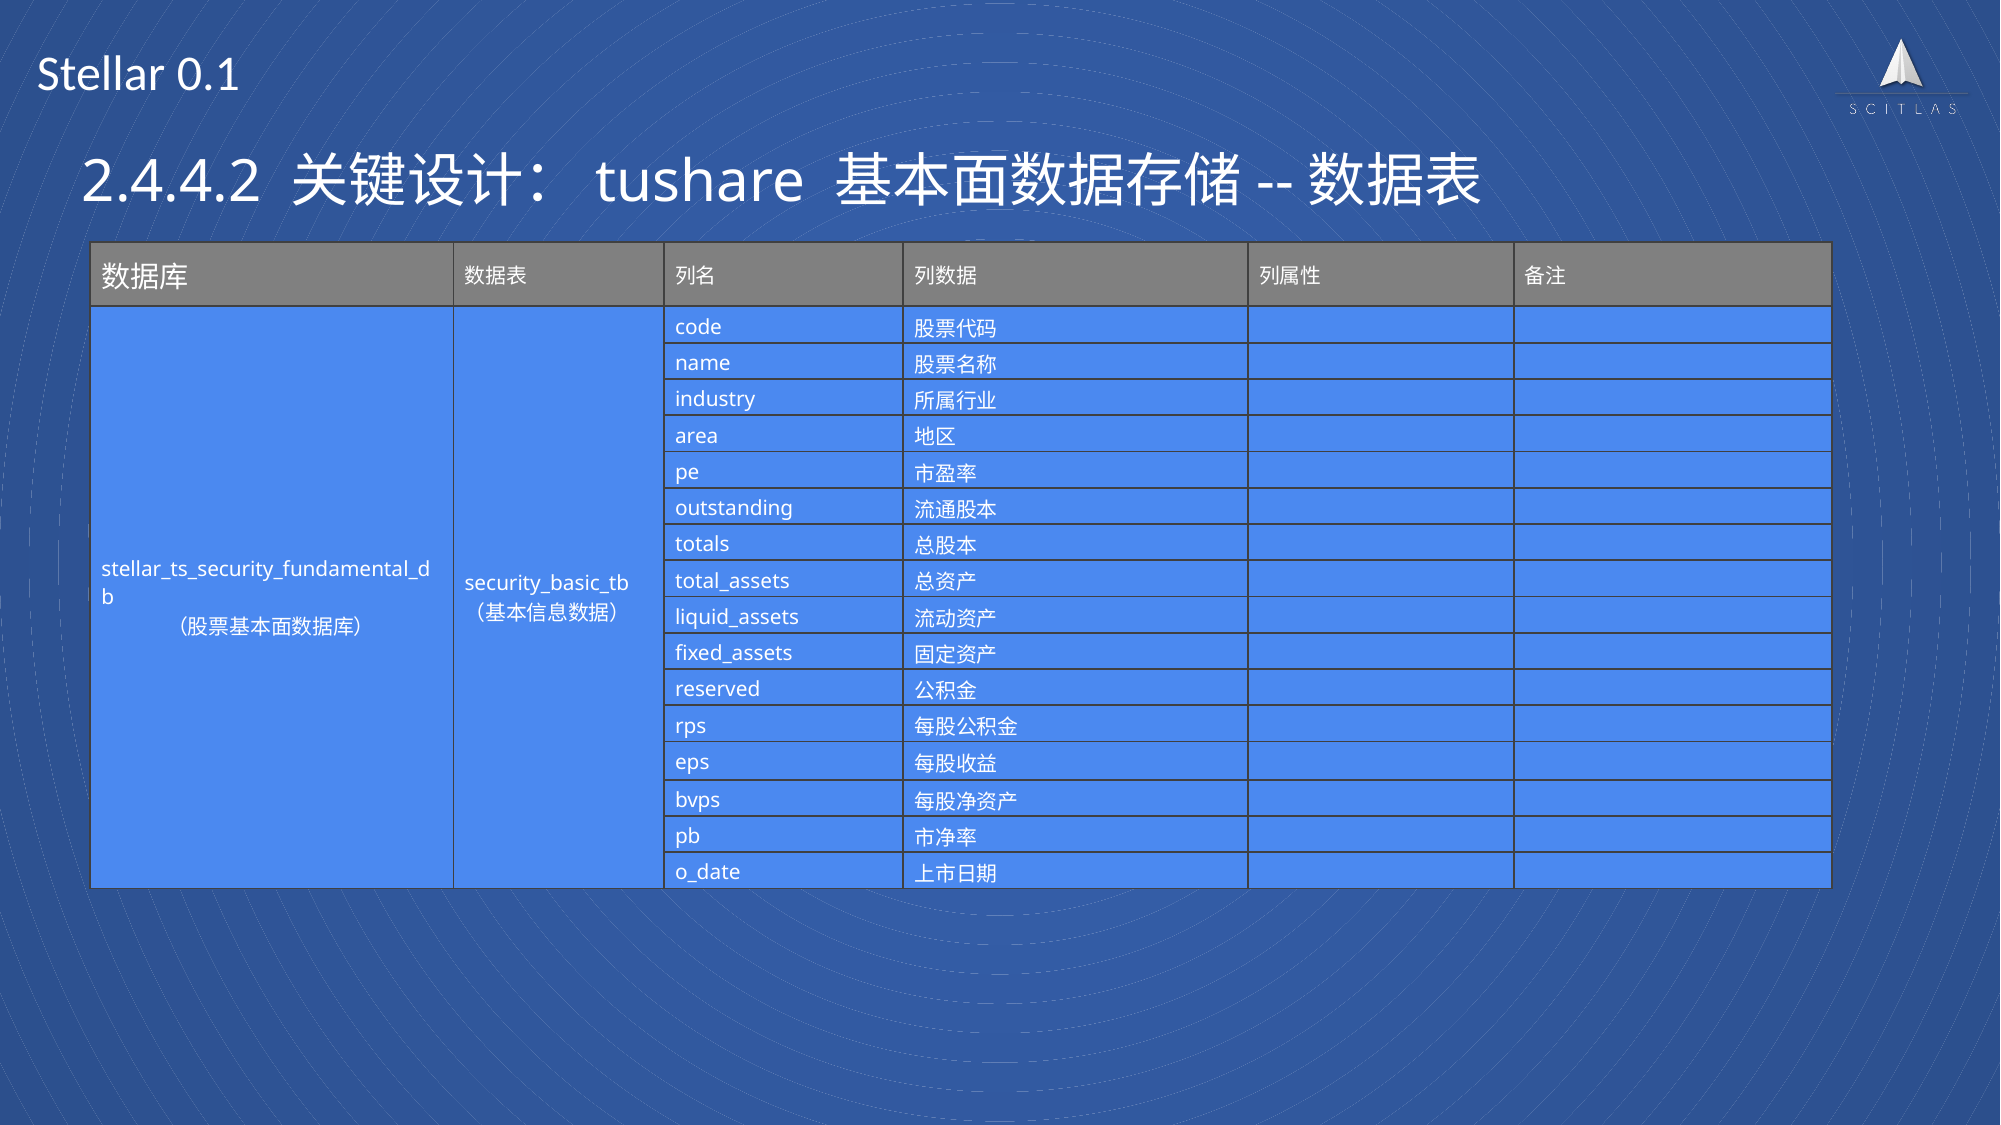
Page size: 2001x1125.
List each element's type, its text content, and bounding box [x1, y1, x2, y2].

table_cell [1249, 416, 1513, 451]
table_cell fixed_assets [665, 634, 902, 668]
table_cell totals [665, 525, 902, 559]
table_cell [1249, 525, 1513, 559]
table_cell stellar_ts_security_fundamental_db （股票基本面数据库） [91, 307, 453, 888]
table_cell area [665, 416, 902, 451]
table_cell total_assets [665, 561, 902, 596]
table_cell [1249, 380, 1513, 414]
table_cell [1515, 525, 1831, 559]
table_cell bvps [665, 781, 902, 815]
table_cell 市净率 [904, 817, 1247, 851]
table_header 列属性 [1249, 243, 1513, 305]
table_cell [1515, 344, 1831, 378]
table_cell [1249, 742, 1513, 779]
table_cell 每股收益 [904, 742, 1247, 779]
table_cell 股票名称 [904, 344, 1247, 378]
table_cell [1515, 380, 1831, 414]
table_cell industry [665, 380, 902, 414]
table_cell [1249, 597, 1513, 632]
table_cell [1249, 634, 1513, 668]
table_cell 总资产 [904, 561, 1247, 596]
table_cell 股票代码 [904, 307, 1247, 342]
table_cell pe [665, 452, 902, 487]
table_cell 总股本 [904, 525, 1247, 559]
table_cell [1249, 670, 1513, 704]
text_box [0, 0, 2000, 1125]
table_cell [1515, 452, 1831, 487]
table_cell liquid_assets [665, 597, 902, 632]
picture [1802, 0, 2000, 142]
table_cell pb [665, 817, 902, 851]
table_cell 公积金 [904, 670, 1247, 704]
table_header 列数据 [904, 243, 1247, 305]
table_cell [1515, 670, 1831, 704]
table_cell reserved [665, 670, 902, 704]
table_cell [1515, 706, 1831, 741]
table_cell [1515, 817, 1831, 851]
table_cell [1249, 452, 1513, 487]
table_header 数据表 [454, 243, 663, 305]
table_cell 流通股本 [904, 489, 1247, 523]
table_cell 上市日期 [904, 853, 1247, 888]
table_cell [1249, 561, 1513, 596]
table_cell 流动资产 [904, 597, 1247, 632]
table_cell [1515, 742, 1831, 779]
table_cell 地区 [904, 416, 1247, 451]
table_cell eps [665, 742, 902, 779]
table_cell 市盈率 [904, 452, 1247, 487]
table_header 列名 [665, 243, 902, 305]
table_cell name [665, 344, 902, 378]
table_cell [1515, 634, 1831, 668]
table_cell [1515, 853, 1831, 888]
table_cell [1515, 561, 1831, 596]
table_header 数据库 [91, 243, 453, 305]
table_cell 每股公积金 [904, 706, 1247, 741]
table_cell 每股净资产 [904, 781, 1247, 815]
table_cell [1249, 489, 1513, 523]
table_cell [1515, 307, 1831, 342]
table_cell security_basic_tb （基本信息数据） [454, 307, 663, 888]
table_cell [1515, 489, 1831, 523]
text_box 2.4.4.2 关键设计：tushare 基本面数据存储--数据表 [67, 135, 1833, 221]
table_cell [1249, 781, 1513, 815]
table_cell [1249, 817, 1513, 851]
table_cell 固定资产 [904, 634, 1247, 668]
table_cell code [665, 307, 902, 342]
table_cell [1515, 416, 1831, 451]
table_cell [1515, 597, 1831, 632]
table_cell rps [665, 706, 902, 741]
table_cell [1249, 344, 1513, 378]
text_box Stellar 0.1 [22, 32, 778, 108]
table_cell [1249, 706, 1513, 741]
table_cell o_date [665, 853, 902, 888]
table_cell [1249, 853, 1513, 888]
table_cell outstanding [665, 489, 902, 523]
table_cell [1249, 307, 1513, 342]
table_cell [1515, 781, 1831, 815]
table_cell 所属行业 [904, 380, 1247, 414]
table_header 备注 [1515, 243, 1831, 305]
